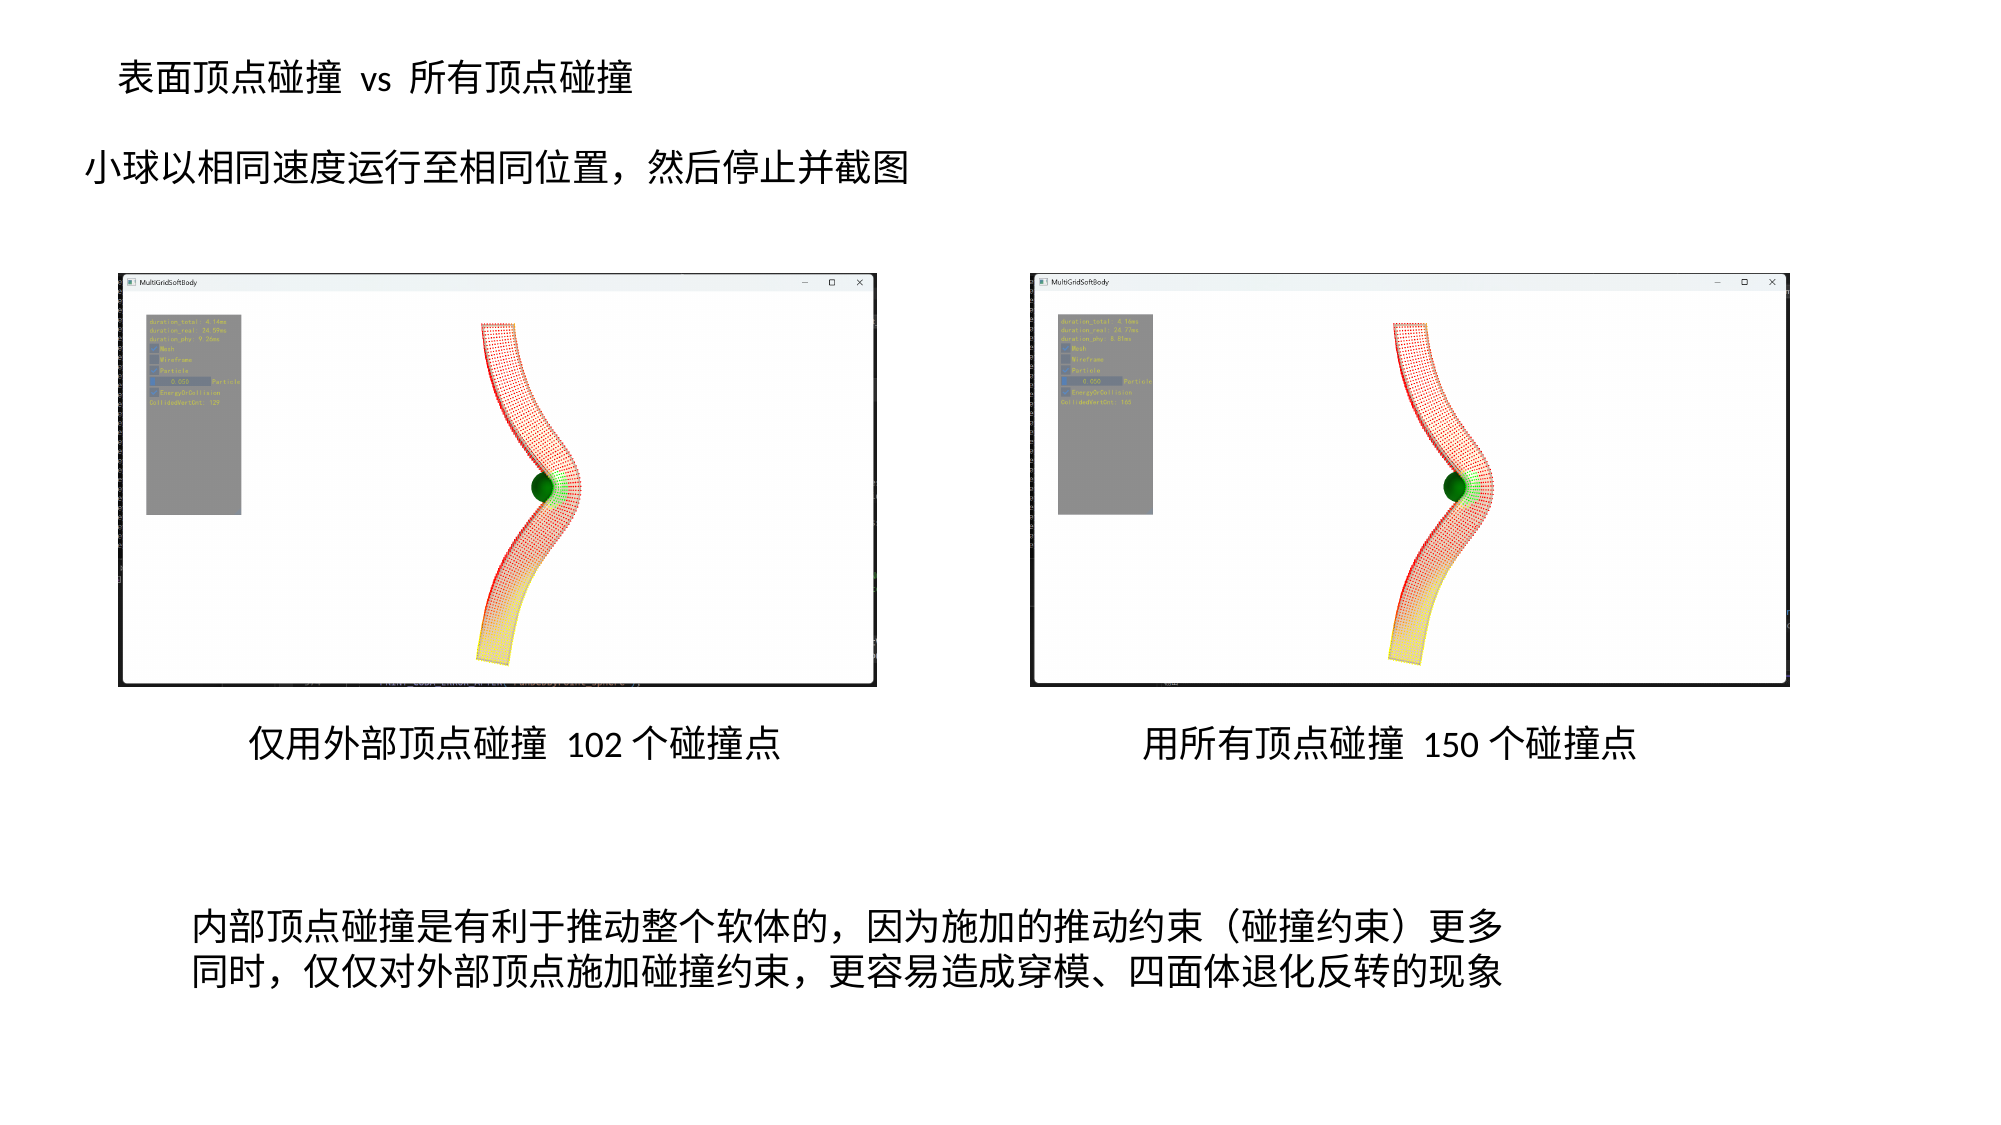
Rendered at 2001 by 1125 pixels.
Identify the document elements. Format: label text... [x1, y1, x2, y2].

text_box 仅用外部顶点碰撞 102个碰撞点 [233, 712, 799, 773]
text_box 表面顶点碰撞 vs 所有顶点碰撞 [103, 46, 770, 107]
picture [1030, 273, 1790, 688]
picture [117, 273, 878, 688]
text_box 小球以相同速度运行至相同位置，然后停止并截图 [69, 136, 962, 197]
text_box 内部顶点碰撞是有利于推动整个软体的，因为施加的推动约束（碰撞约束）更多 同时，仅仅对外部顶点施加碰撞约束，更容易造成穿模、四面体退化反转的现象 [176, 895, 1714, 1001]
text_box 用所有顶点碰撞 150个碰撞点 [1127, 712, 1693, 773]
